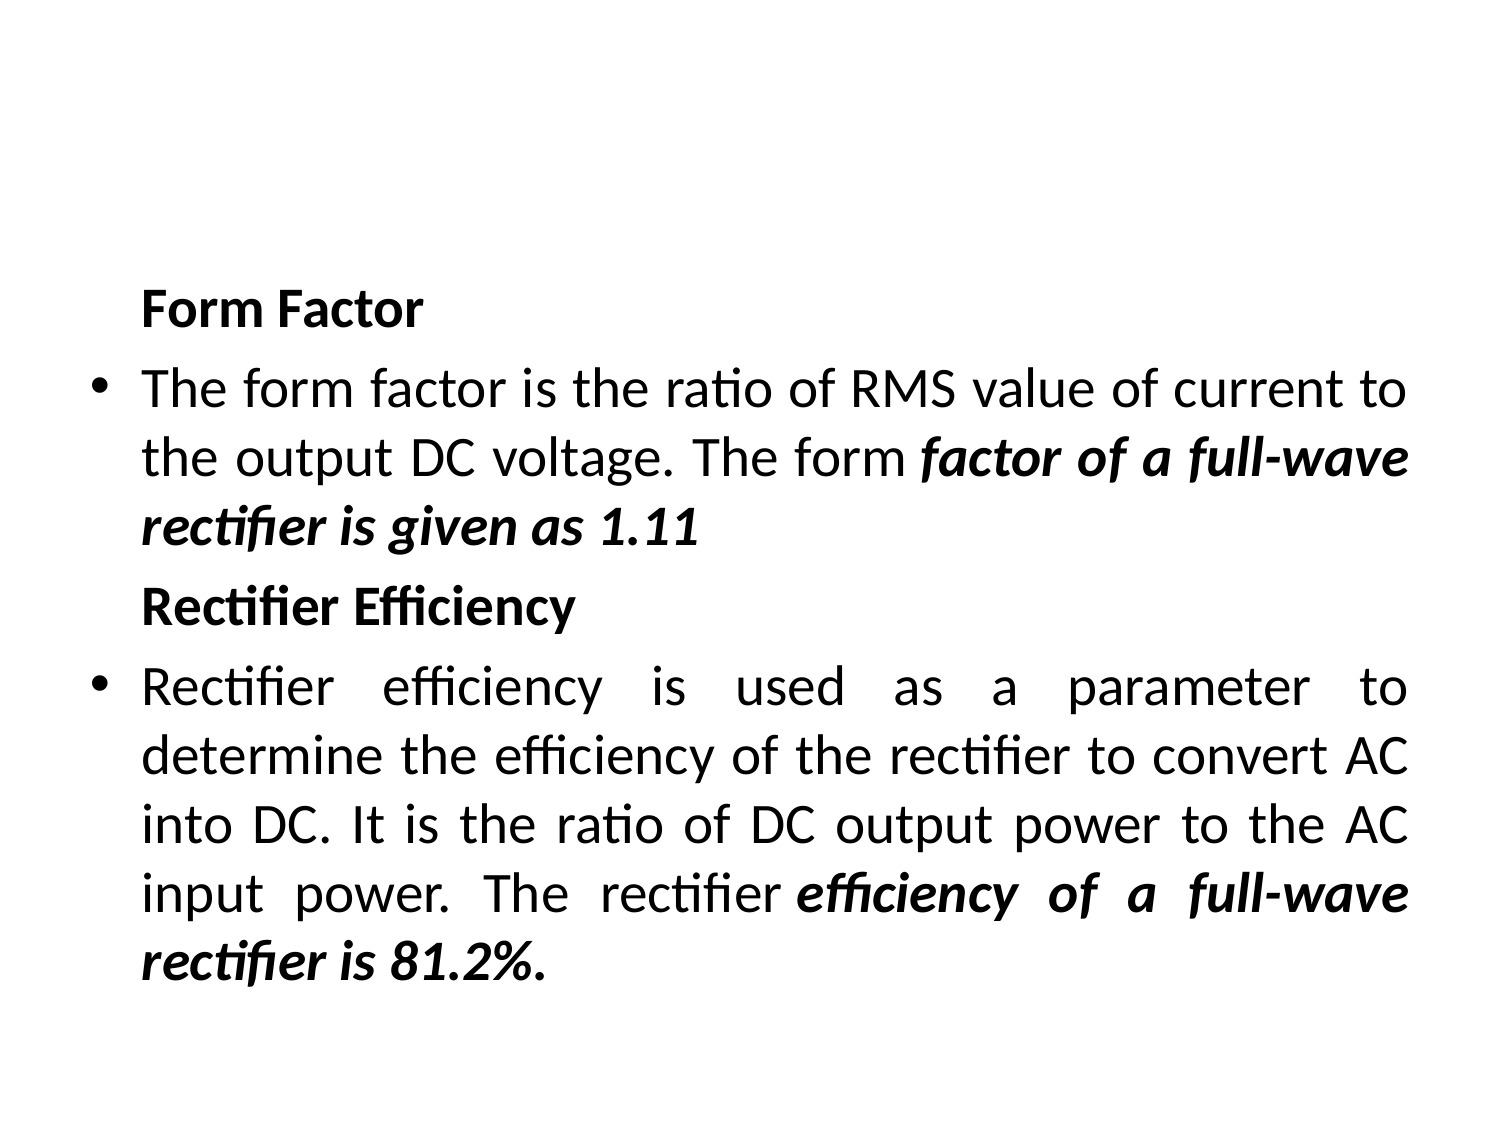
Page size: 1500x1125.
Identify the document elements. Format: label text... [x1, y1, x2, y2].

list Form Factor The form factor is the ratio of RMS value of current to the output DC voltage. The form factor of a full-wave rectifier is given as 1.11 Rectifier Efficiency Rectifier efficiency is used as a parameter to determine the efficiency of the rectifier to convert AC into DC. It is the ratio of DC output power to the AC input power. The rectifier efficiency of a full-wave rectifier is 81.2%. [75, 262, 1425, 1005]
